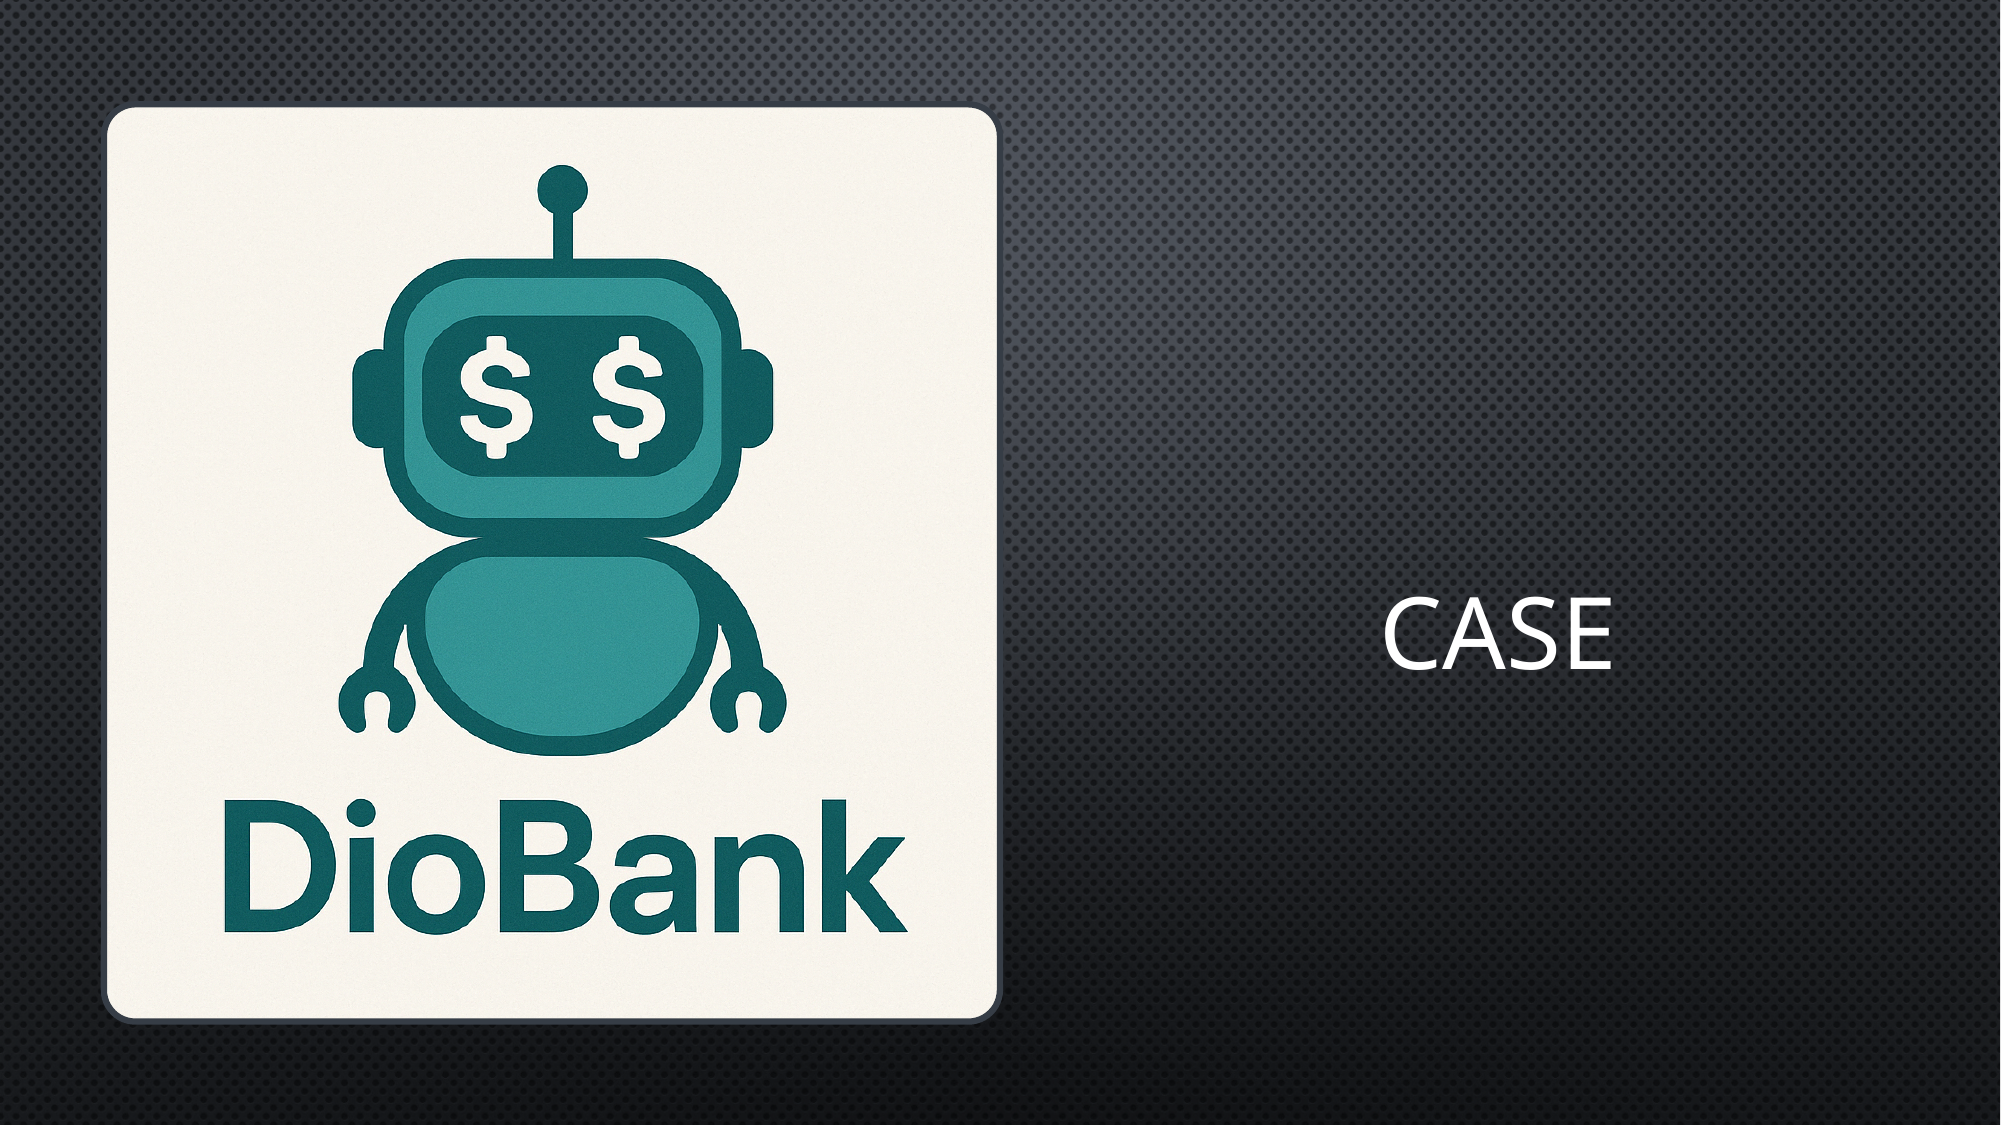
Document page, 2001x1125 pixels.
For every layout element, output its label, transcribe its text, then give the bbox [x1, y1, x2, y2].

text_box Case [1104, 99, 1892, 698]
picture [103, 104, 1001, 1022]
